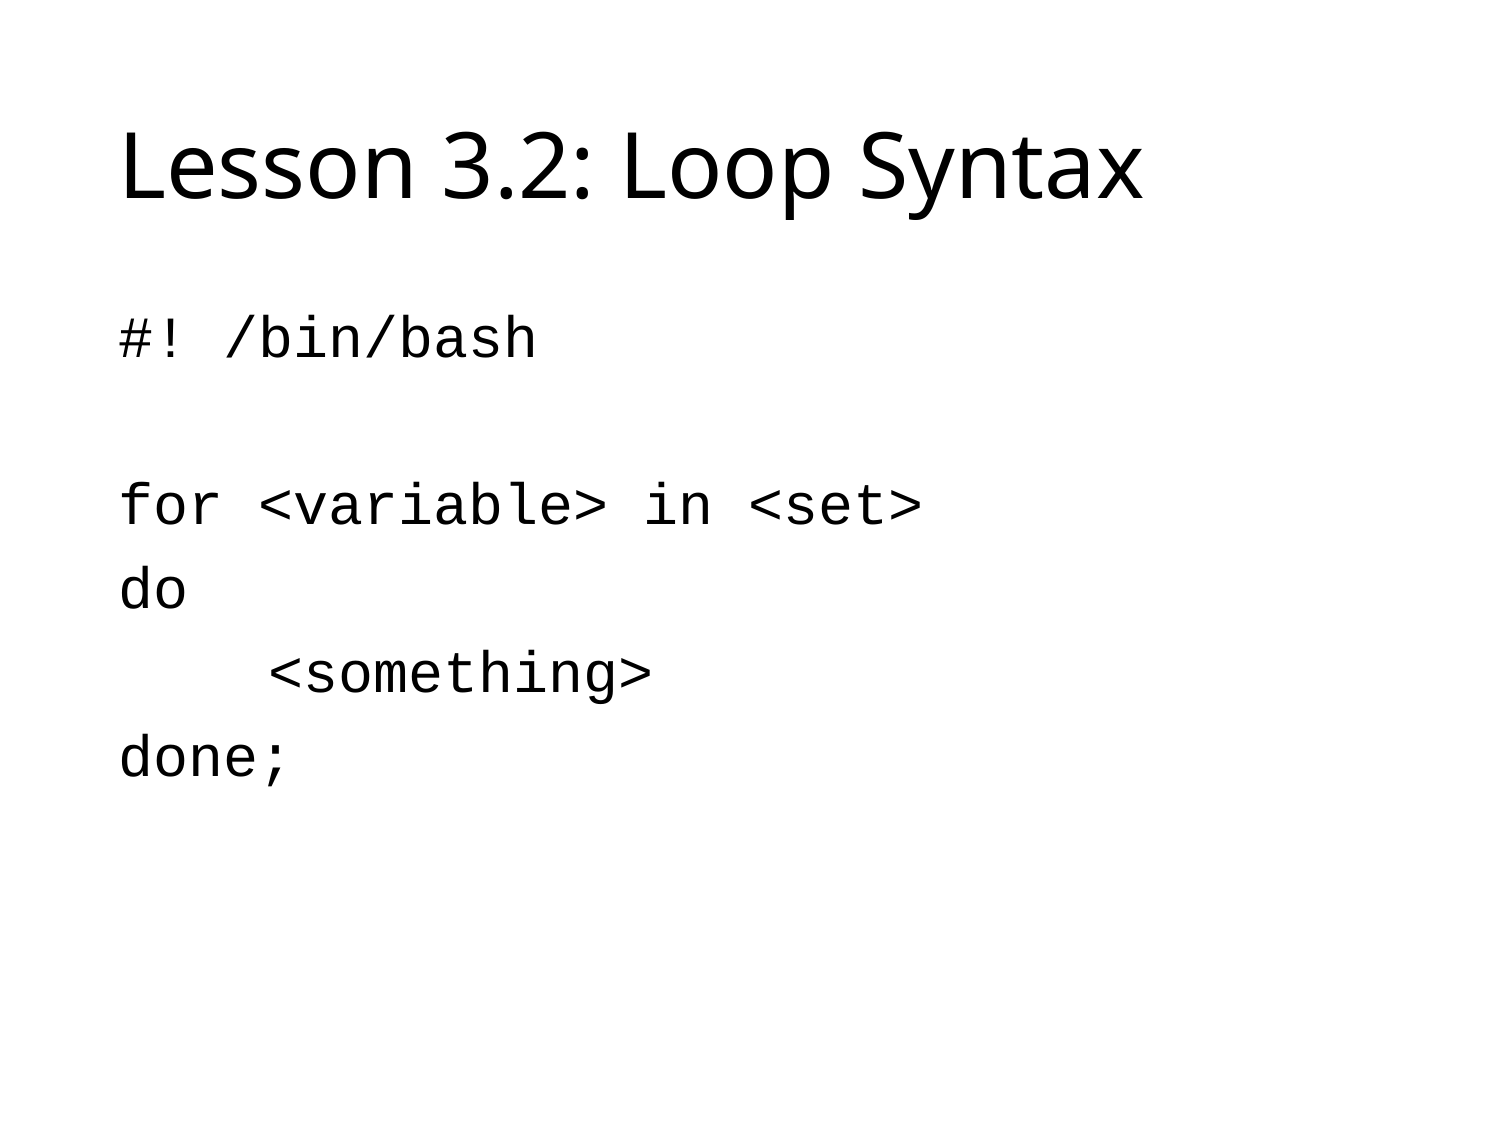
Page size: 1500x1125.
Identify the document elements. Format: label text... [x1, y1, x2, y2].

title Lesson 3.2: Loop Syntax [103, 59, 1397, 278]
list #! /bin/bash for <variable> in <set> do <something> done; [103, 299, 1397, 1014]
